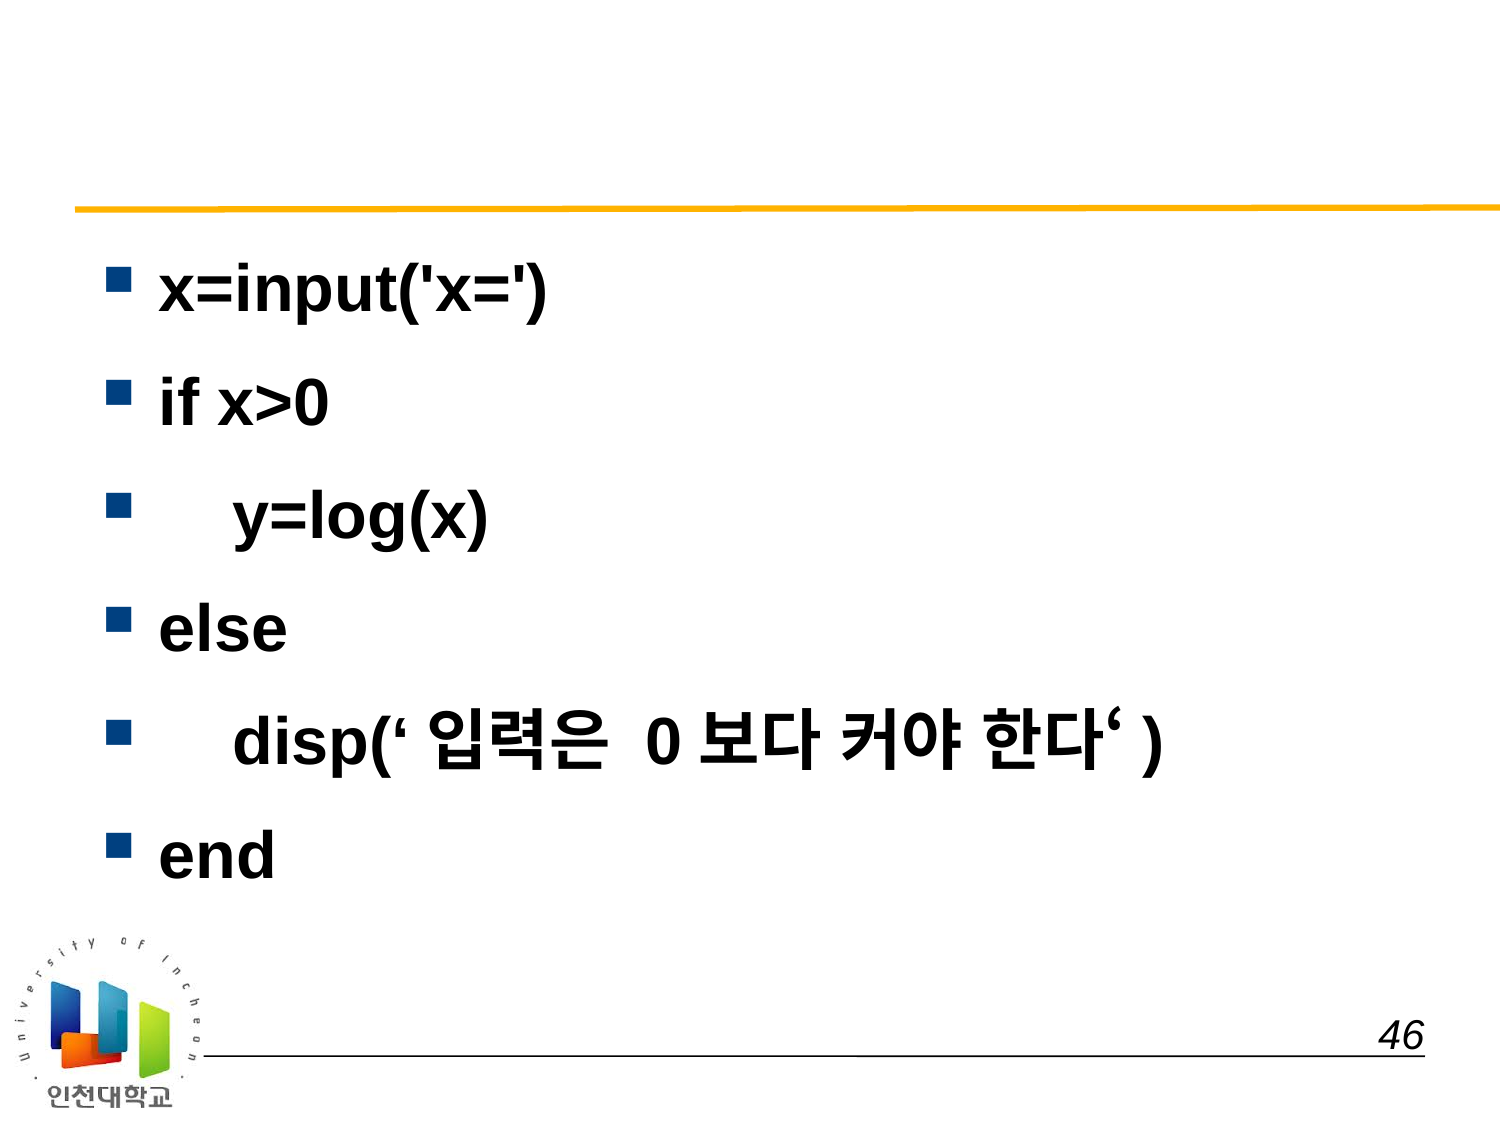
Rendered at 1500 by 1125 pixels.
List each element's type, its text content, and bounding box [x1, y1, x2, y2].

picture [14, 937, 200, 1108]
slide_number 46 [1112, 999, 1440, 1057]
list x=input('x=') if x>0 y=log(x) else disp(‘입력은 0보다 커야 한다‘) end [87, 237, 1457, 919]
